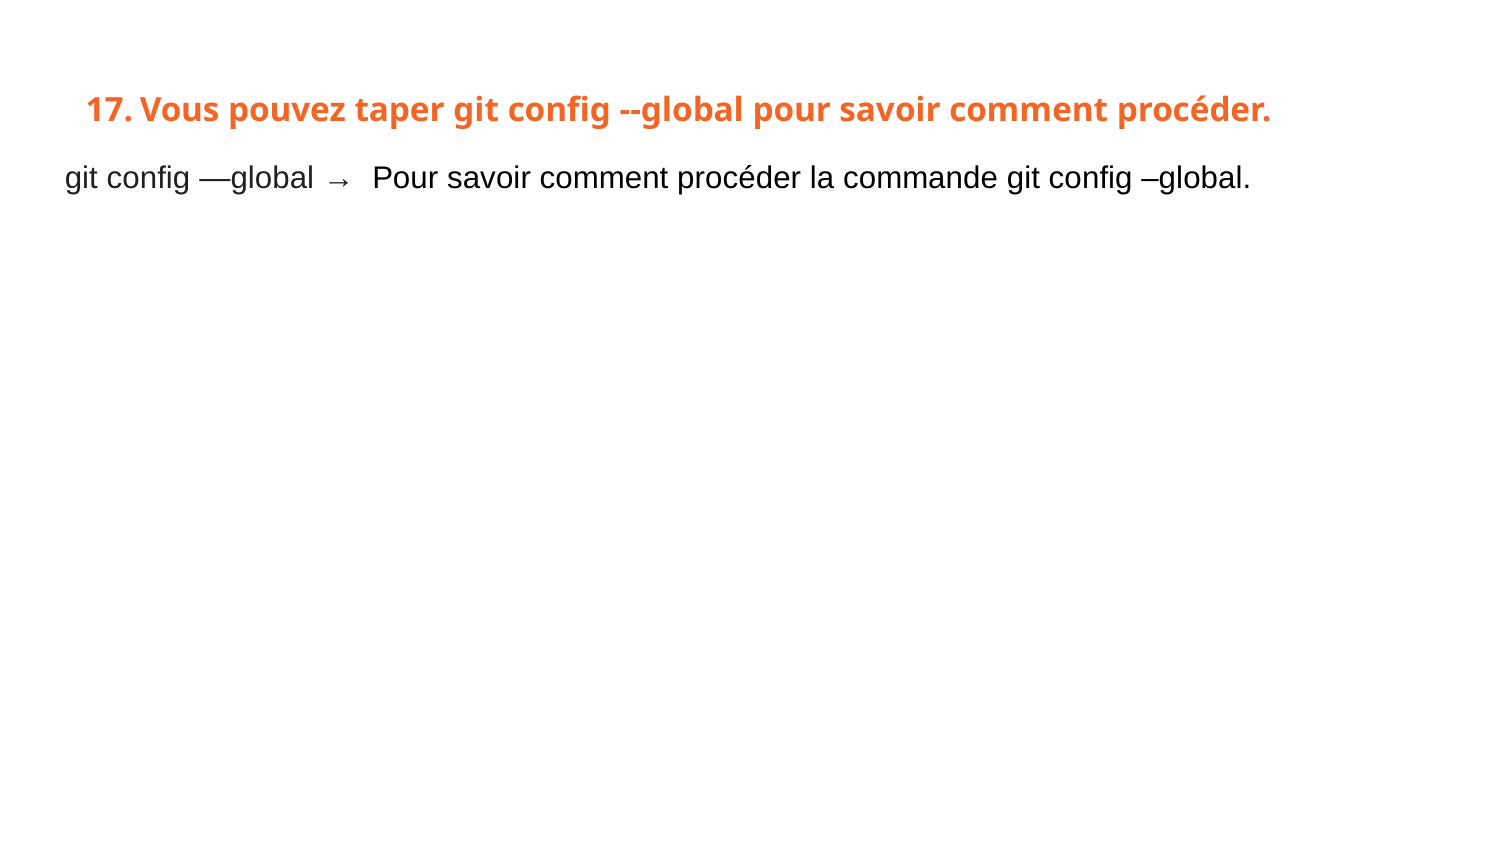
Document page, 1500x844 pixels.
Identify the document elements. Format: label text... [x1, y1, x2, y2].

title Vous pouvez taper git config --global pour savoir comment procéder. git config —global → Pour savoir comment procéder la commande git config –global. [49, 67, 1448, 332]
